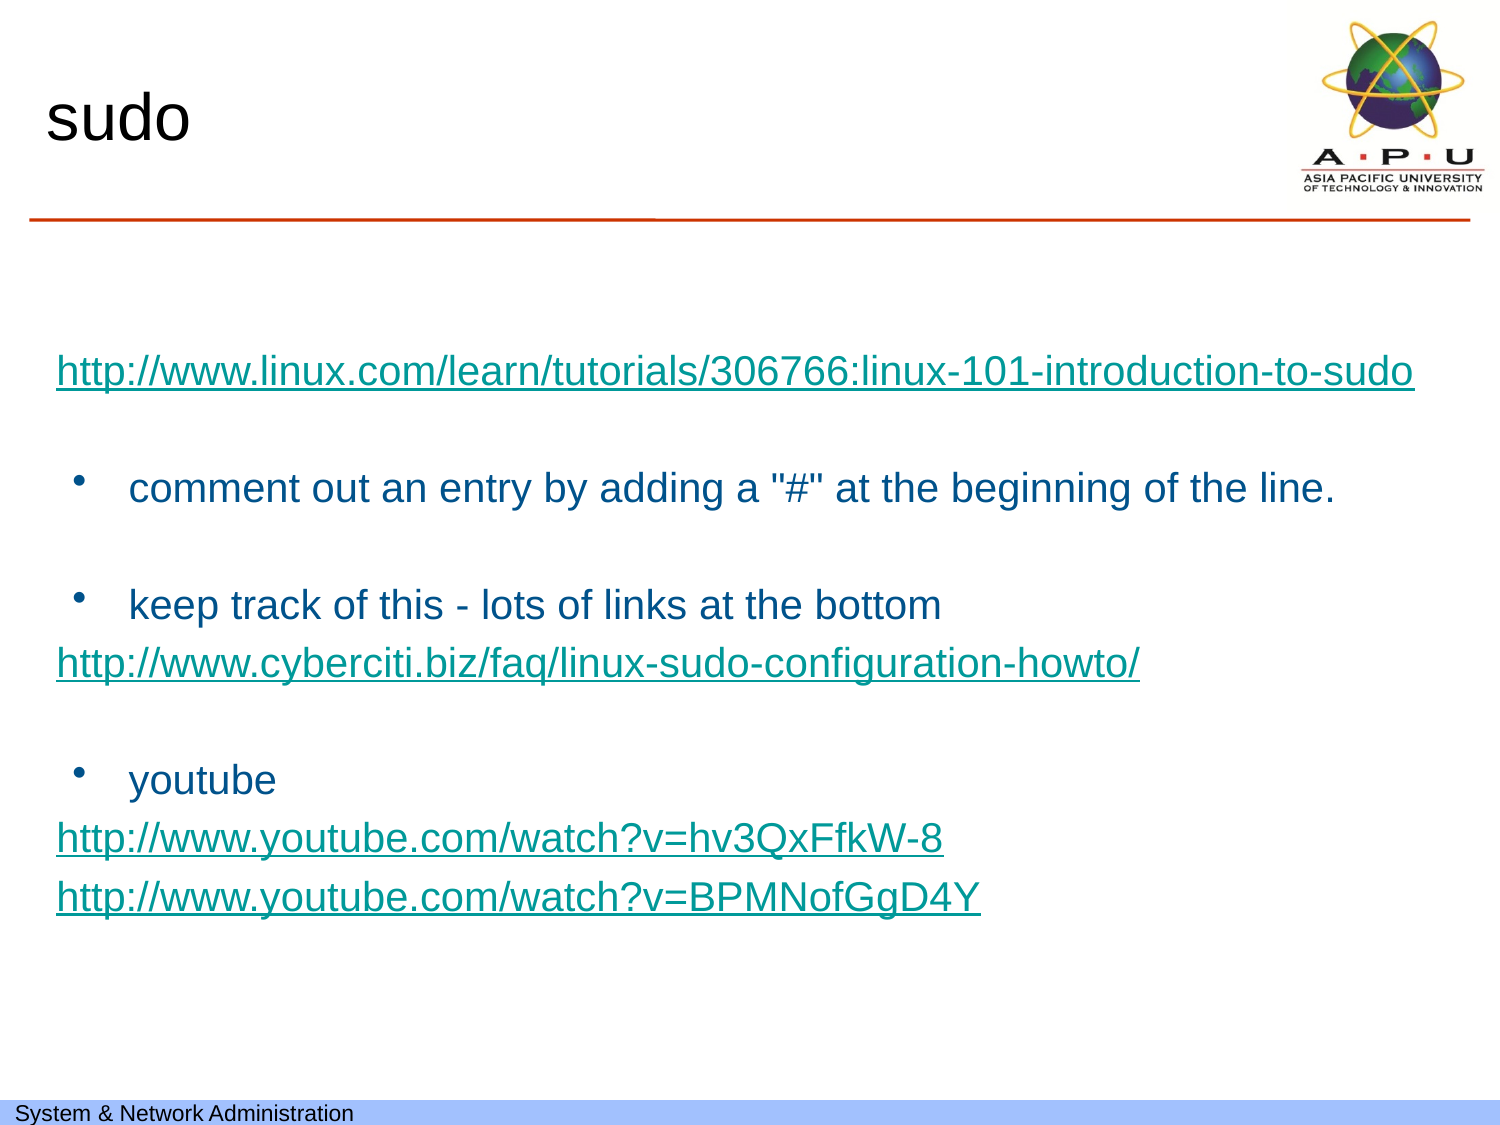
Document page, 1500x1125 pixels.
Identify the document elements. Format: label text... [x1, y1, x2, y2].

list http://www.linux.com/learn/tutorials/306766:linux-101-introduction-to-sudo comment out an entry by adding a "#" at the beginning of the line. keep track of this - lots of links at the bottom http://www.cyberciti.biz/faq/linux-sudo-configuration-howto/ youtube http://www.youtube.com/watch?v=hv3QxFfkW-8 http://www.youtube.com/watch?v=BPMNofGgD4Y [41, 278, 1430, 1021]
picture [1287, 0, 1500, 213]
title sudo [31, 29, 1111, 198]
